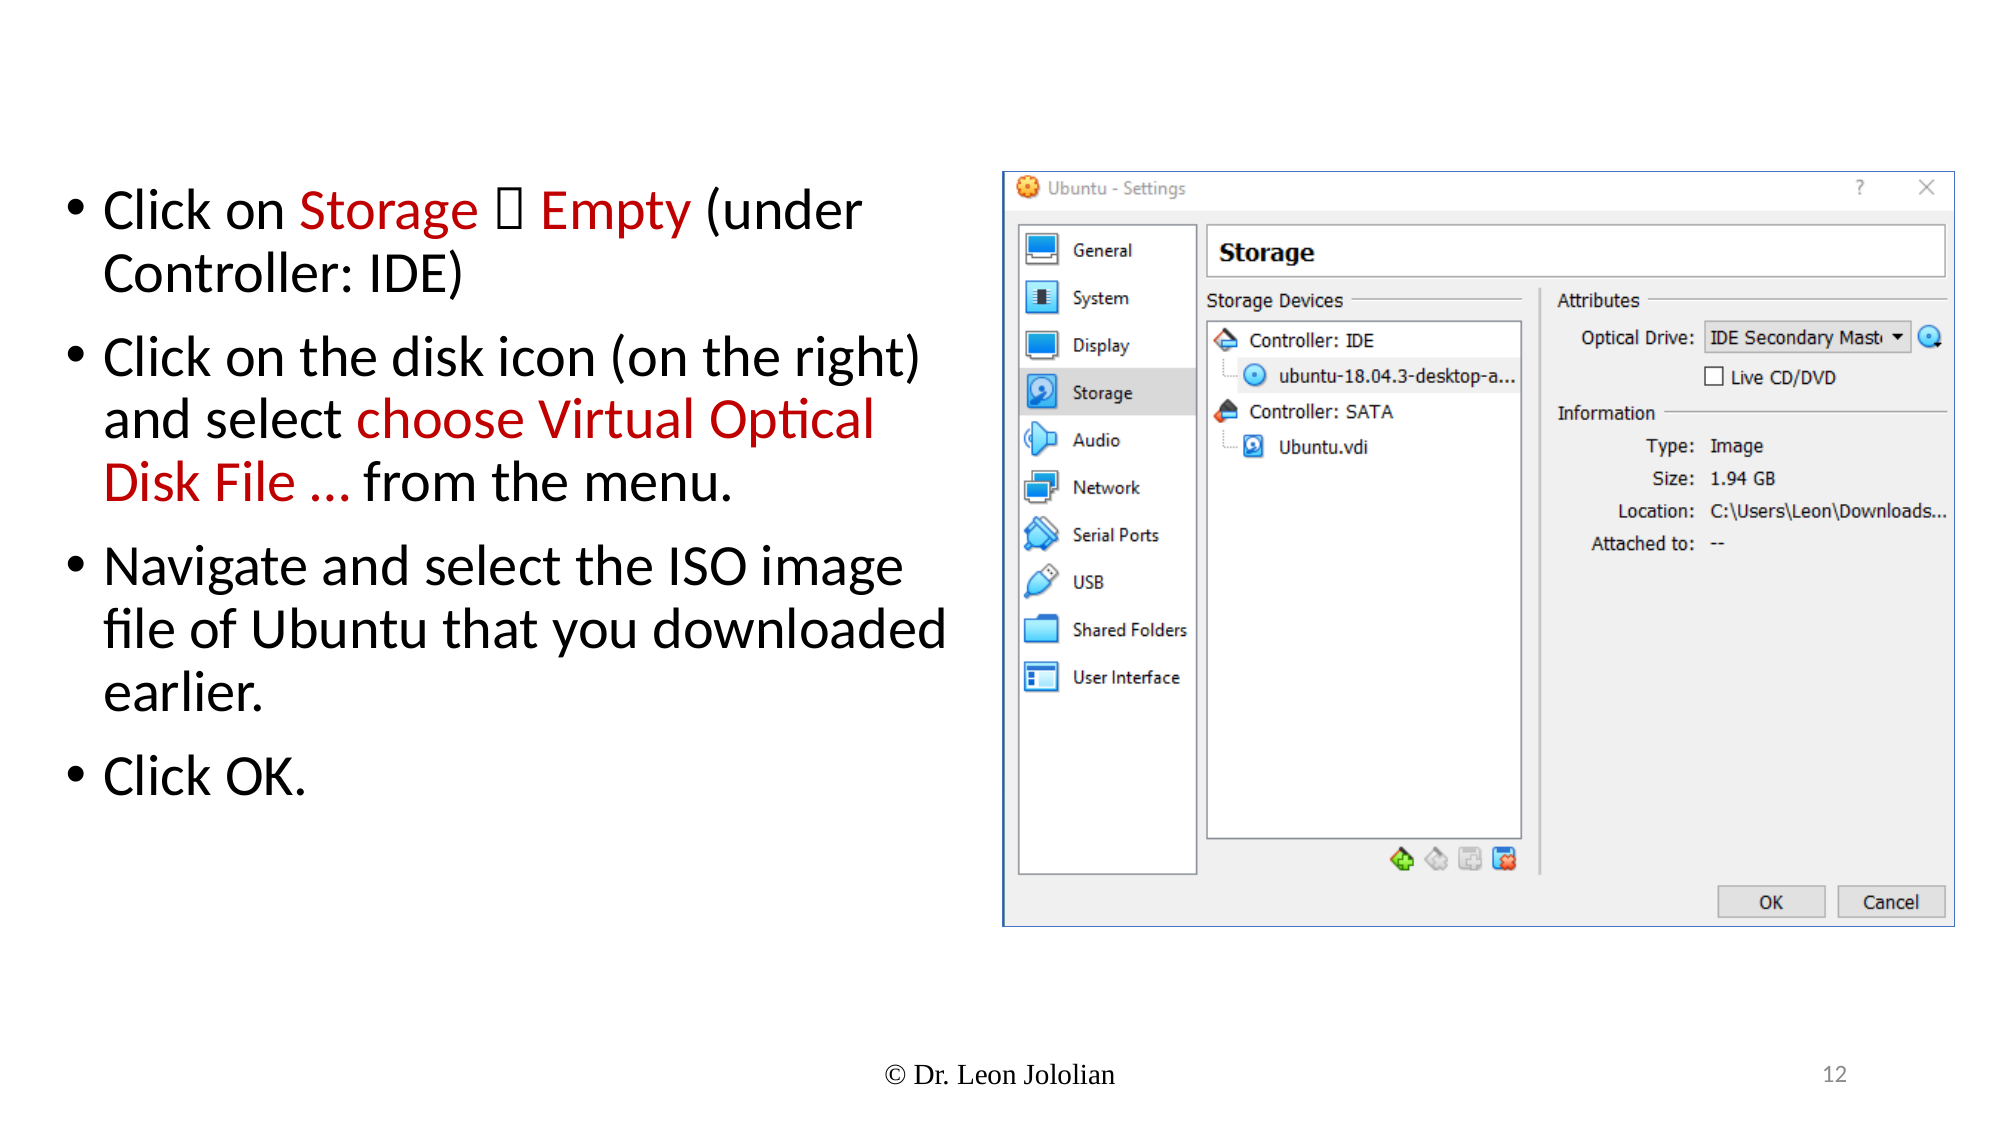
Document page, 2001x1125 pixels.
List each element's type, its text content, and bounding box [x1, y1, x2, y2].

list Click on Storage  Empty (under Controller: IDE) Click on the disk icon (on the right) and select choose Virtual Optical Disk File … from the menu. Navigate and select the ISO image file of Ubuntu that you downloaded earlier. Click OK. [50, 171, 1003, 1014]
footer © Dr. Leon Jololian [662, 1042, 1338, 1103]
slide_number 12 [1412, 1042, 1863, 1103]
picture [1002, 171, 1955, 927]
